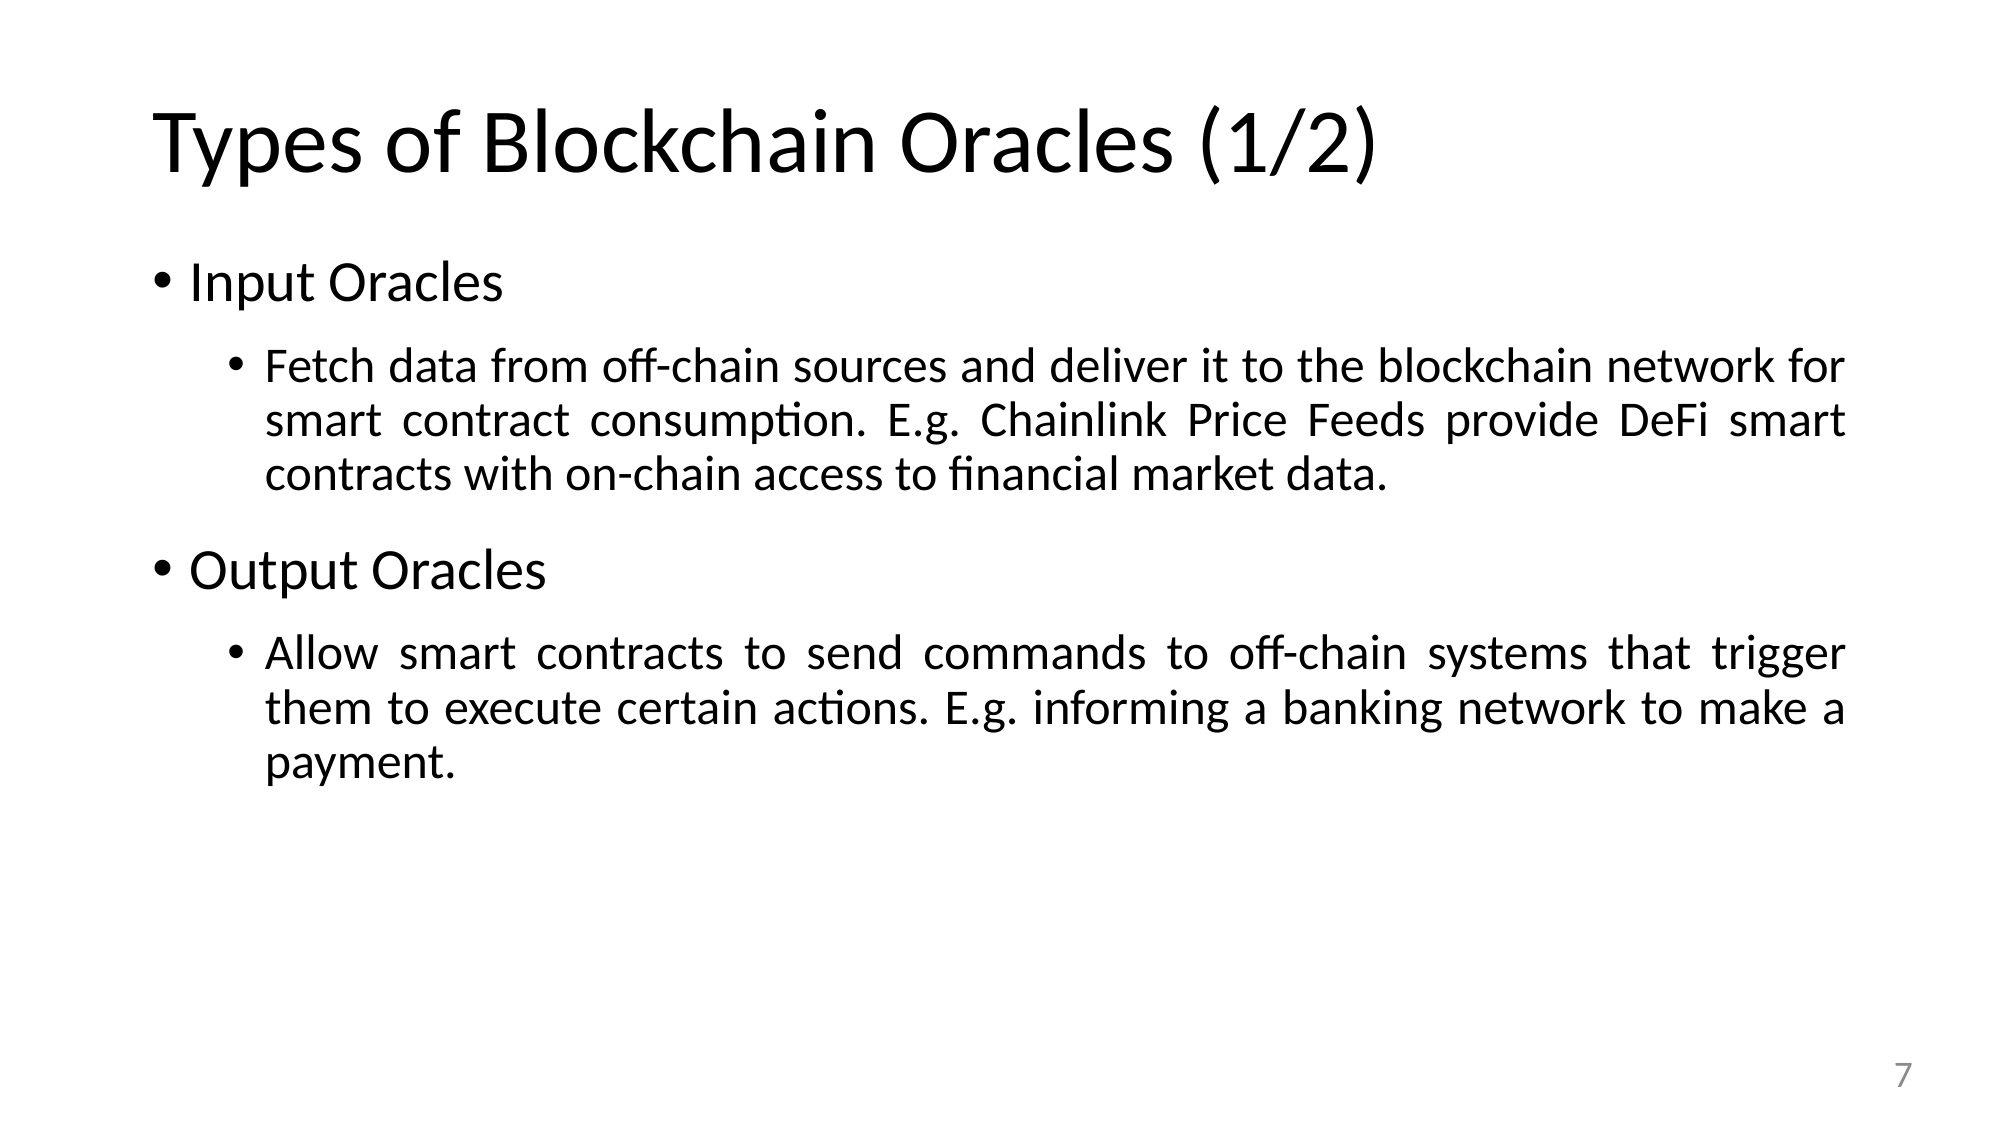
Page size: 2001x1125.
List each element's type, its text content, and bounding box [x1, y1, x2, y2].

list Input Oracles Fetch data from off-chain sources and deliver it to the blockchain network for smart contract consumption. E.g. Chainlink Price Feeds provide DeFi smart contracts with on-chain access to financial market data. Output Oracles Allow smart contracts to send commands to off-chain systems that trigger them to execute certain actions. E.g. informing a banking network to make a payment. [137, 244, 1863, 1014]
slide_number 7 [1477, 1042, 1928, 1103]
title Types of Blockchain Oracles (1/2) [137, 59, 1863, 227]
